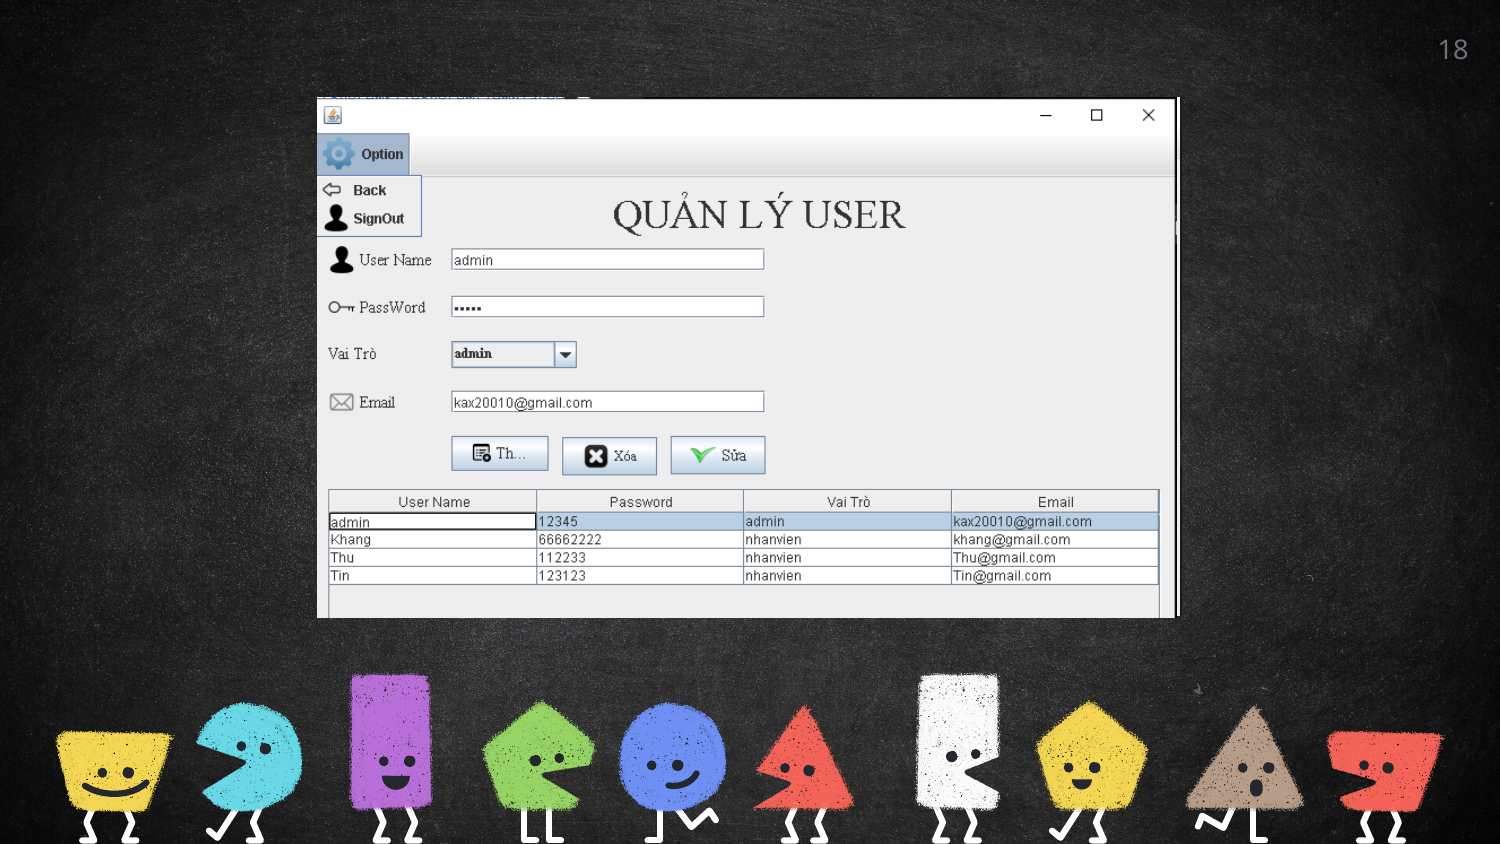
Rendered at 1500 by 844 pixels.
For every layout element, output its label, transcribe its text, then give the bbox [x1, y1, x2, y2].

picture [0, 0, 1500, 844]
slide_number 18 [1378, 32, 1469, 98]
